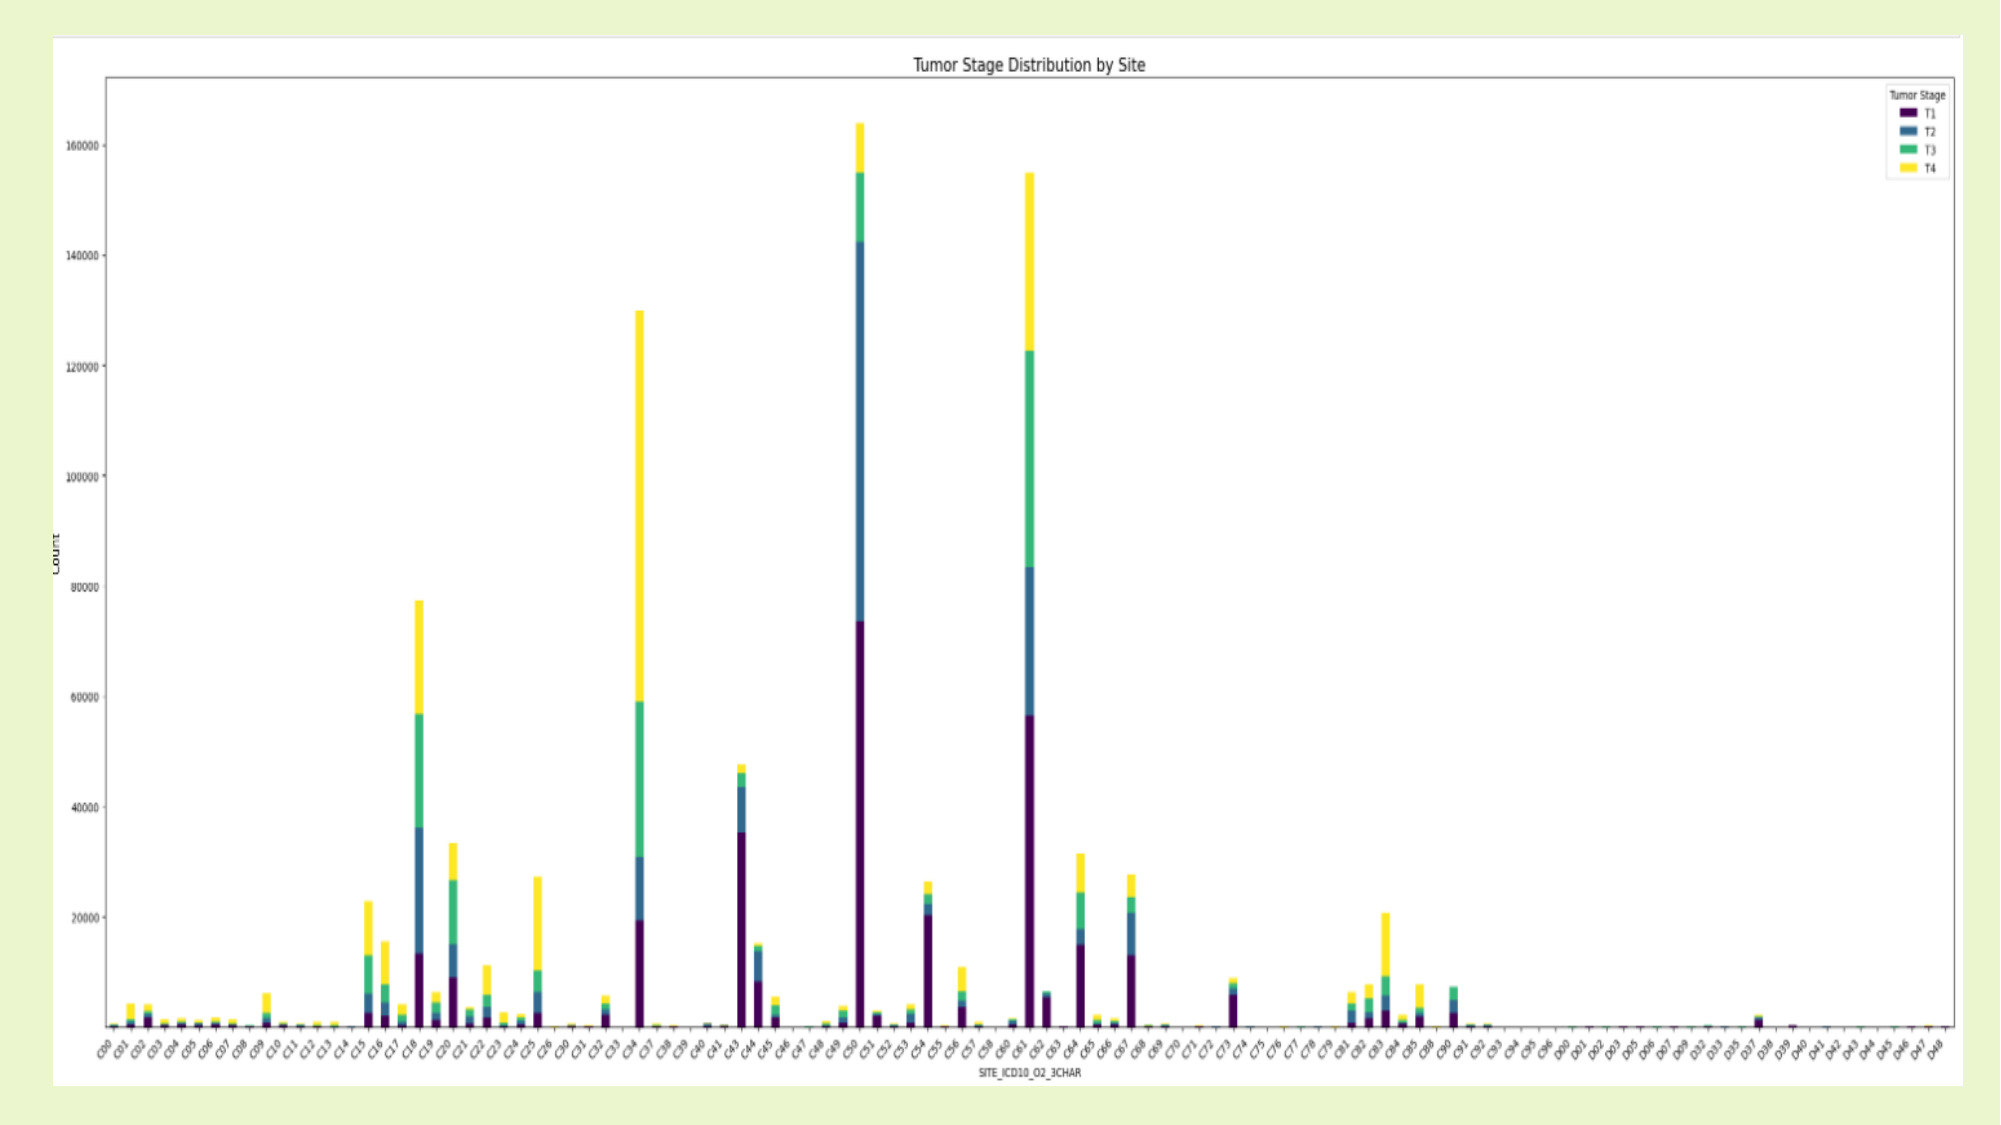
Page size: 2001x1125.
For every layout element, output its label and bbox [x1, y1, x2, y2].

picture [53, 35, 1963, 1086]
